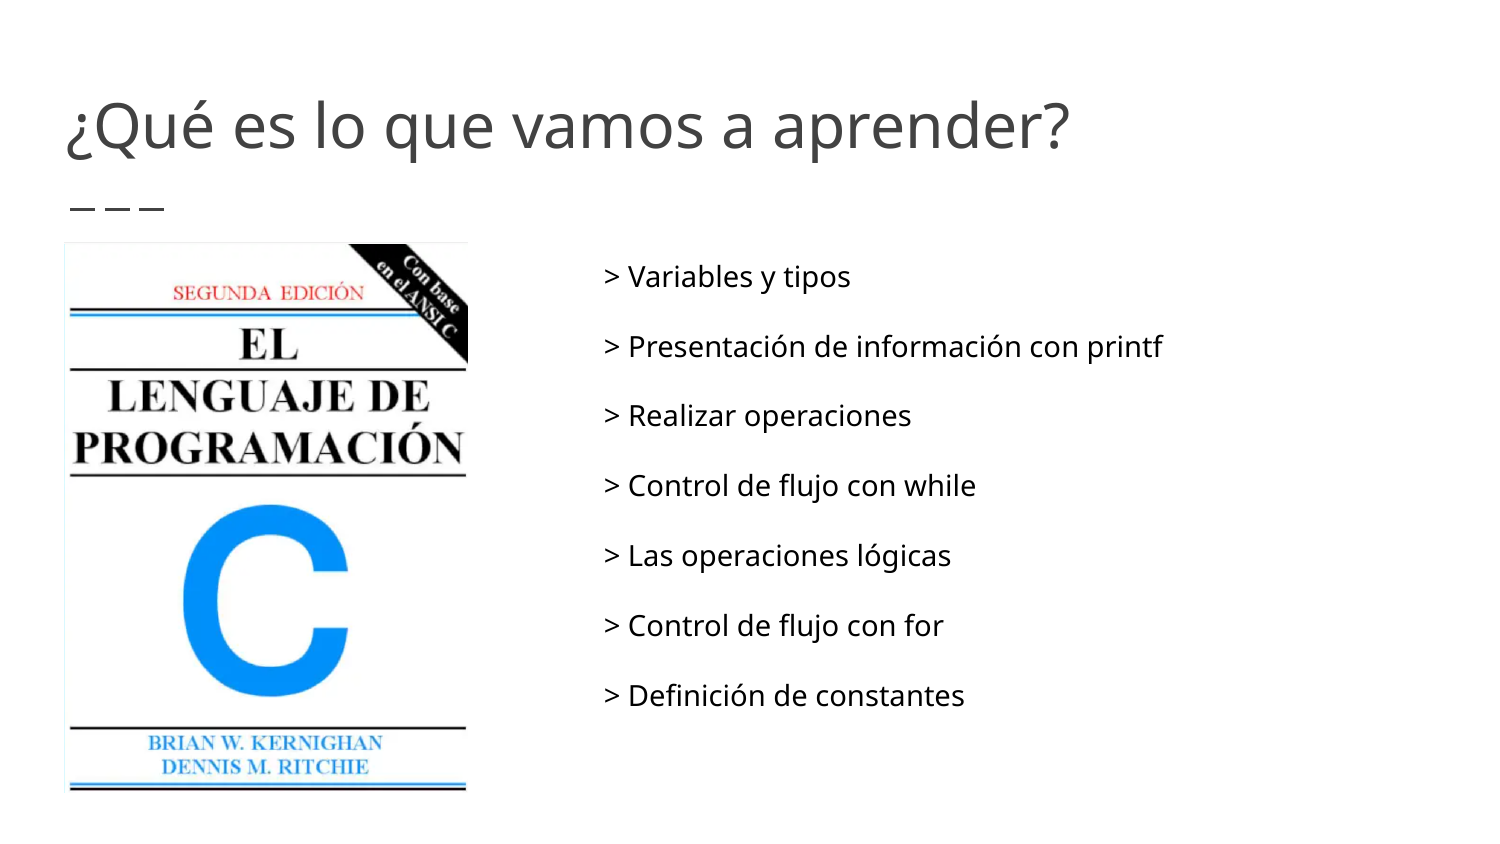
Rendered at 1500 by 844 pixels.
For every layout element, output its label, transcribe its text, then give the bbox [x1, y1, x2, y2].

title ¿Qué es lo que vamos a aprender? [51, 61, 1449, 182]
picture [64, 242, 468, 793]
text_box > Variables y tipos > Presentación de información con printf > Realizar operaciones > Control de flujo con while > Las operaciones lógicas > Control de flujo con for > Definición de constantes [588, 242, 1382, 728]
